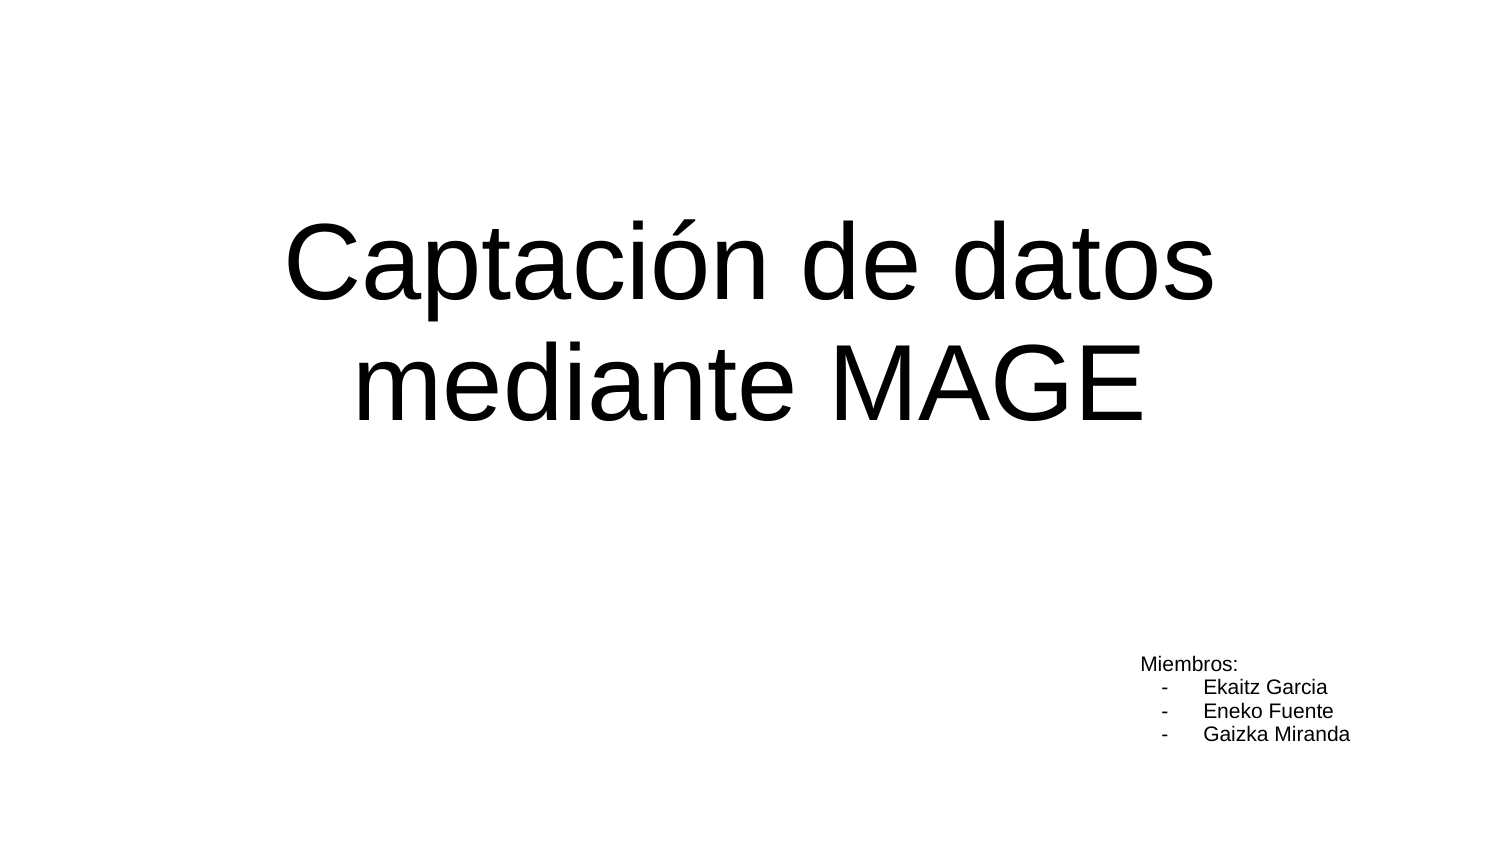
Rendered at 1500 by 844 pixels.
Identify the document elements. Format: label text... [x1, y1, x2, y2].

subtitle Miembros: Ekaitz Garcia Eneko Fuente Gaizka Miranda [1125, 637, 1473, 768]
title Captación de datos mediante MAGE [51, 122, 1449, 459]
